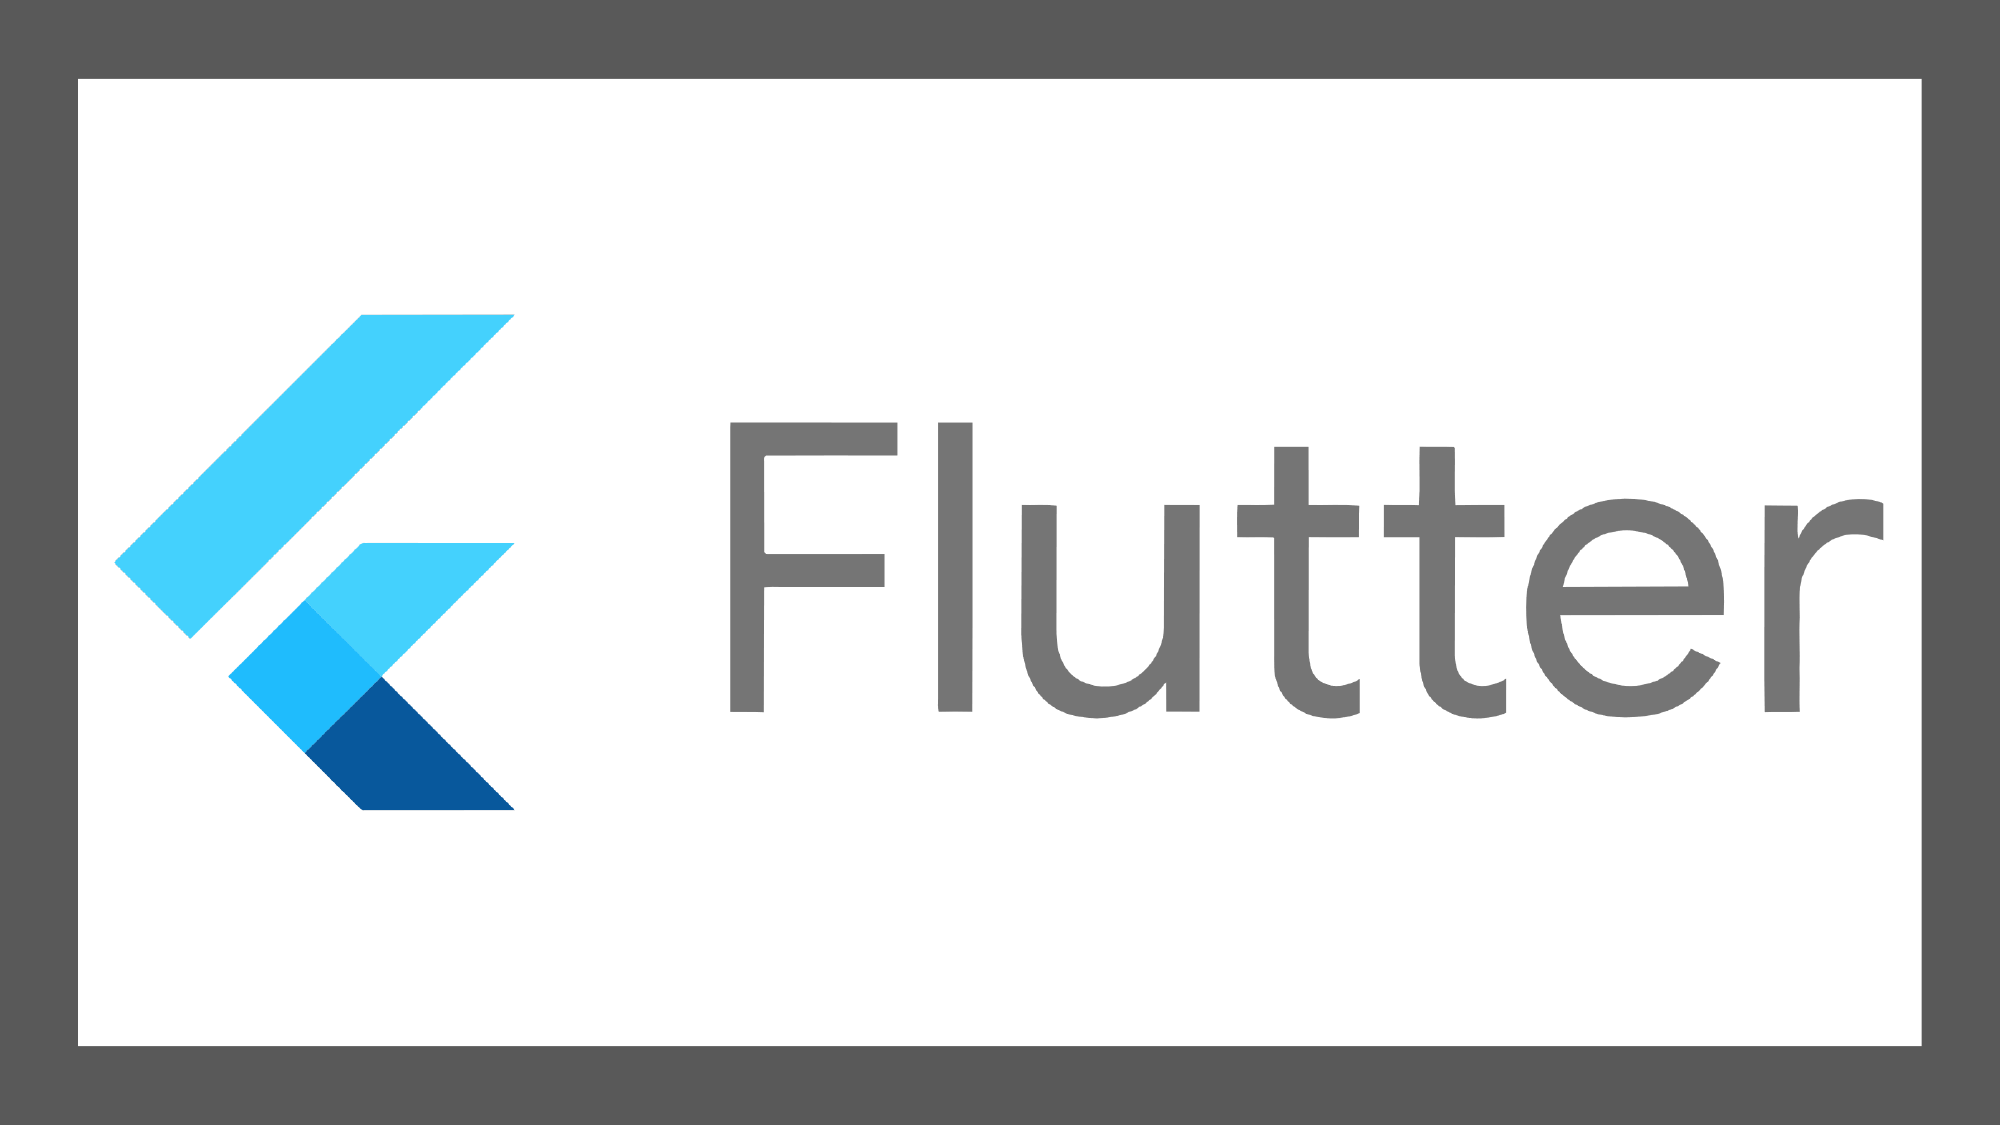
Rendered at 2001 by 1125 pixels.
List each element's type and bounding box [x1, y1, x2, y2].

text_box [77, 78, 1923, 1047]
text_box [0, 0, 2000, 1125]
picture [105, 307, 1895, 818]
